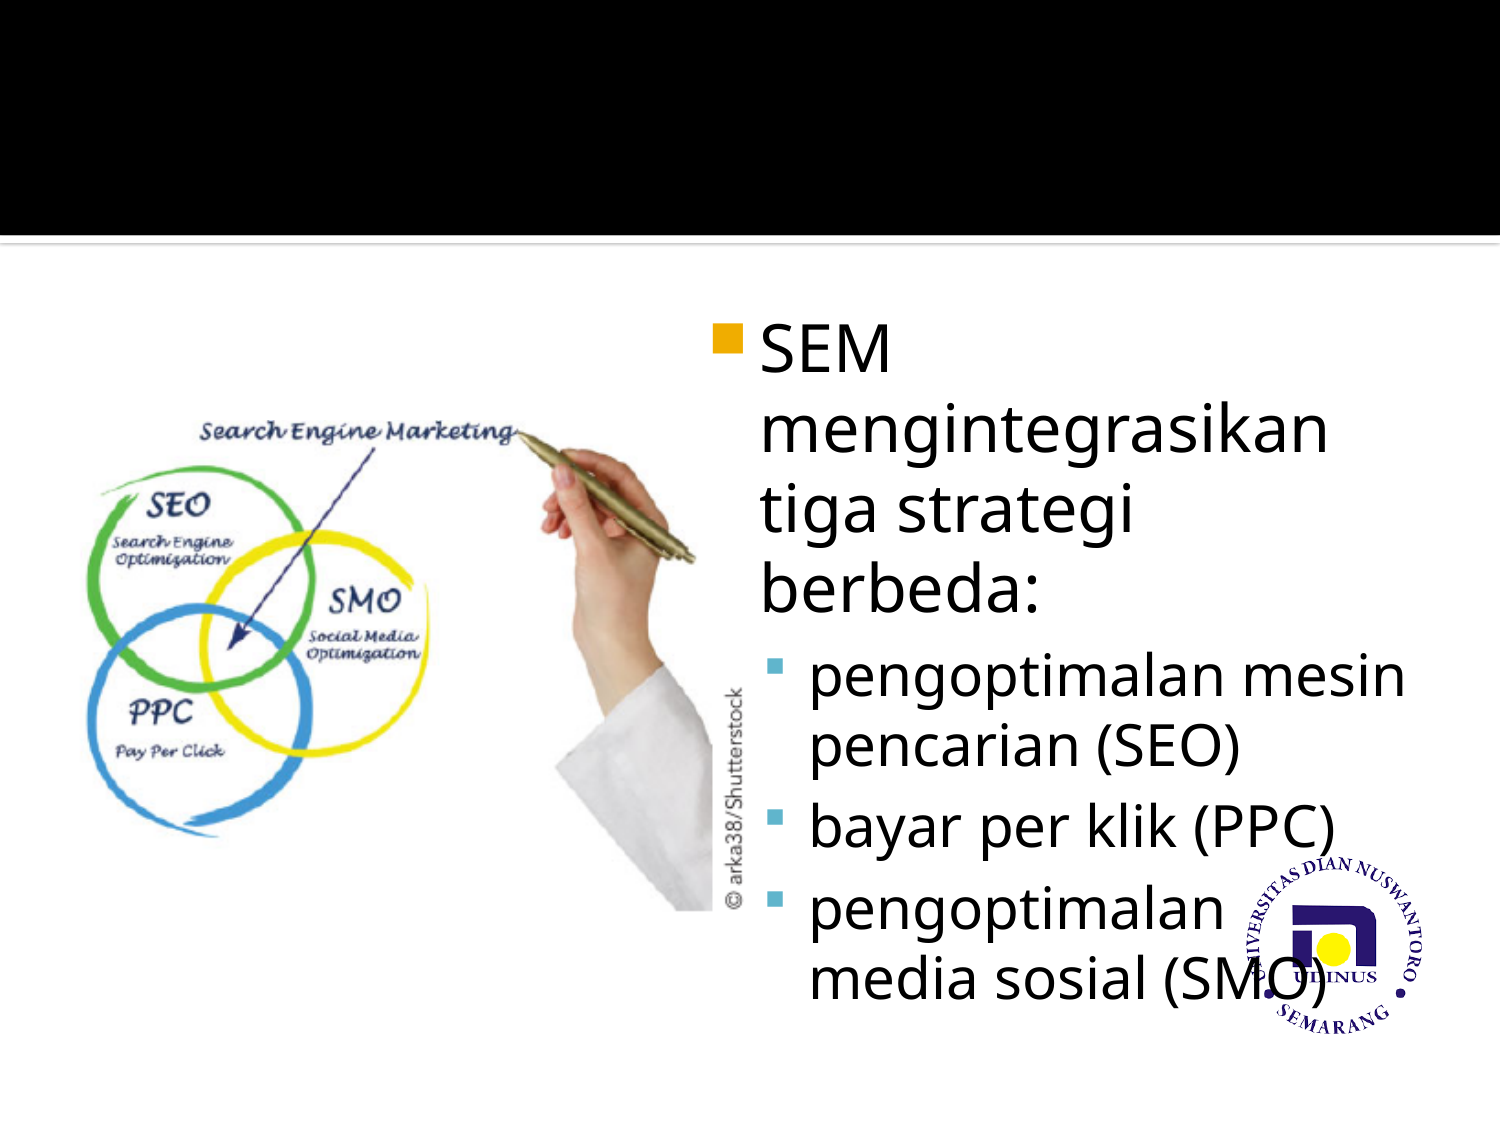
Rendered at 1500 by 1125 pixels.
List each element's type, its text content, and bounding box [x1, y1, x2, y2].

picture [57, 420, 755, 917]
list SEM mengintegrasikan tiga strategi berbeda: pengoptimalan mesin pencarian (SEO) bayar per klik (PPC) pengoptimalan media sosial (SMO) [679, 291, 1425, 1050]
